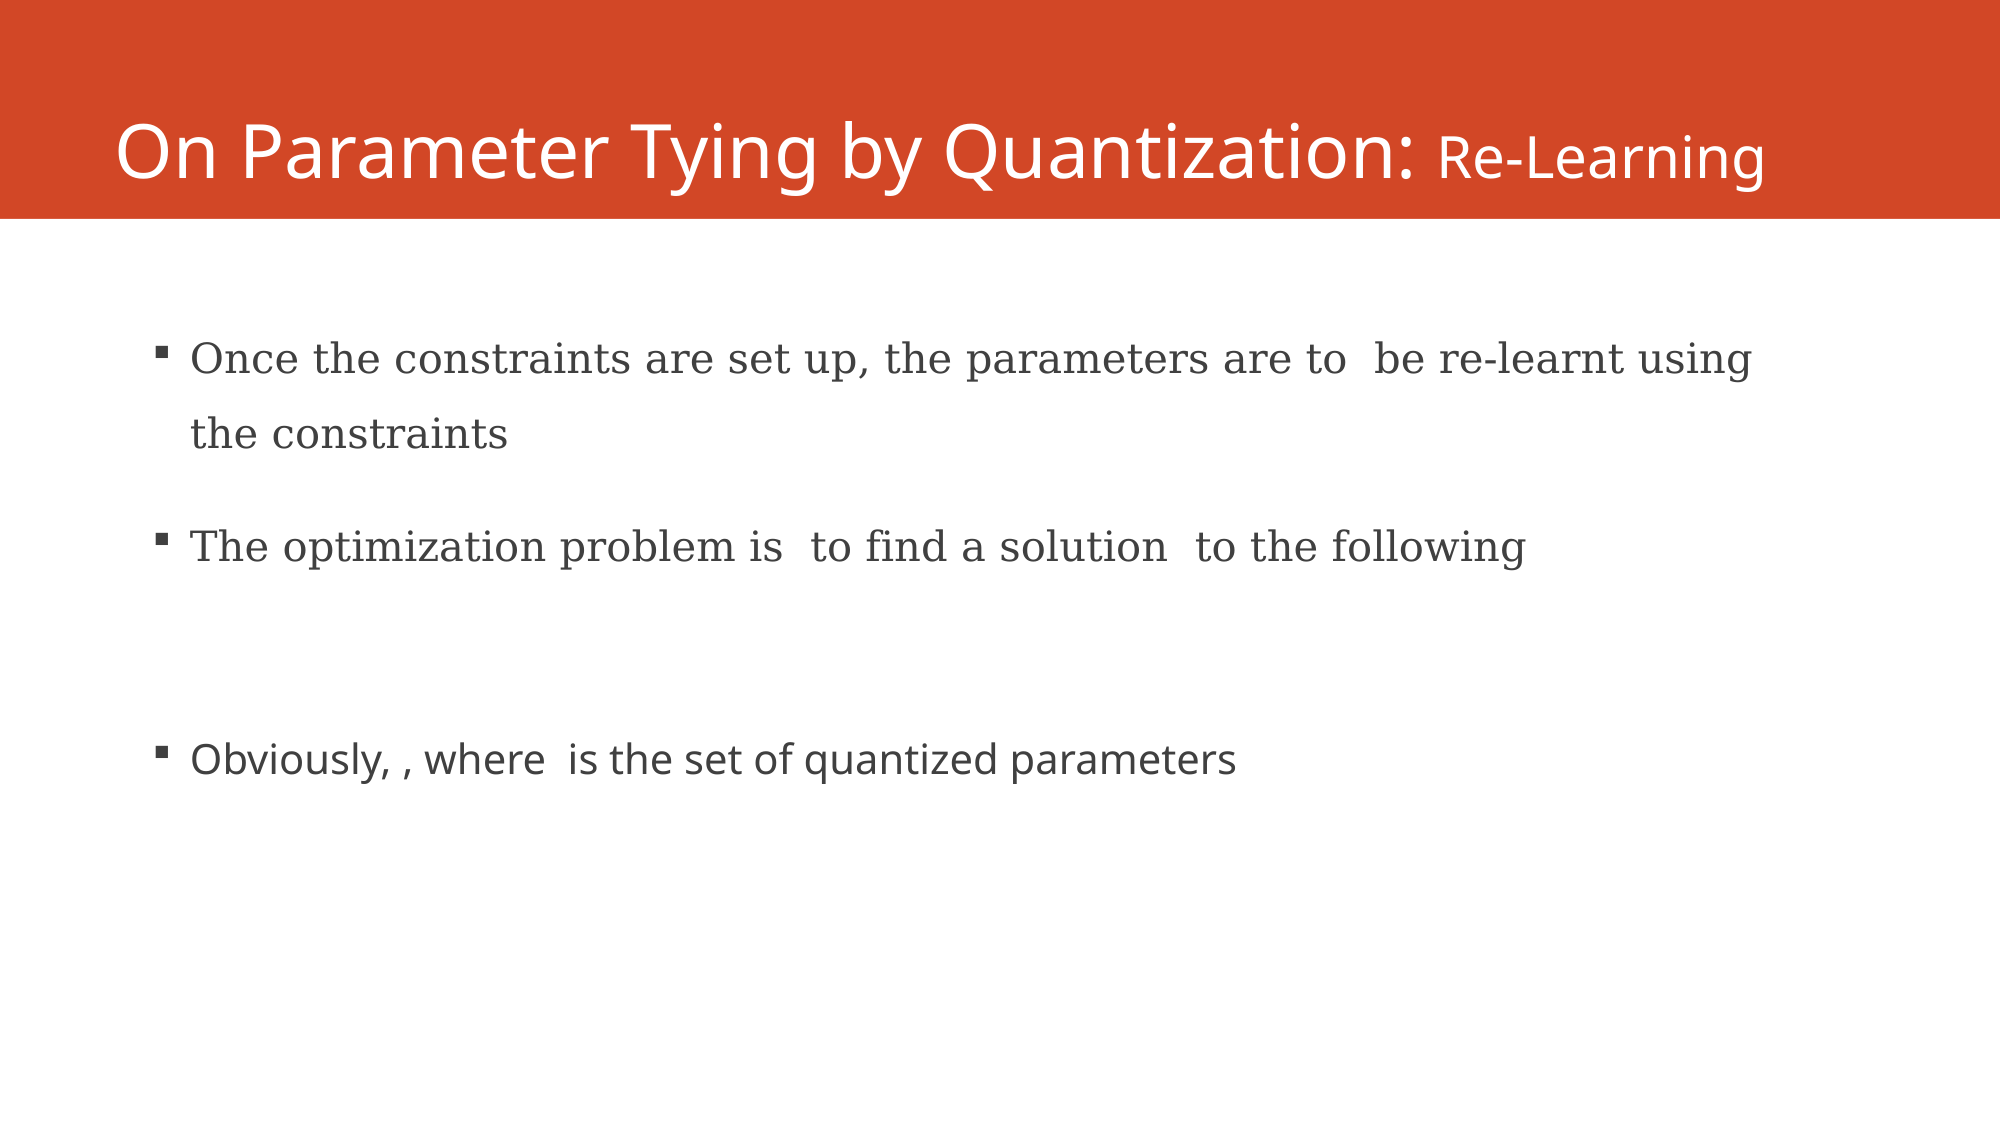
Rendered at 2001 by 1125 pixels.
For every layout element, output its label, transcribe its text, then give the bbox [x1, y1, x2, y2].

title On Parameter Tying by Quantization: Re-Learning [99, 0, 1863, 202]
